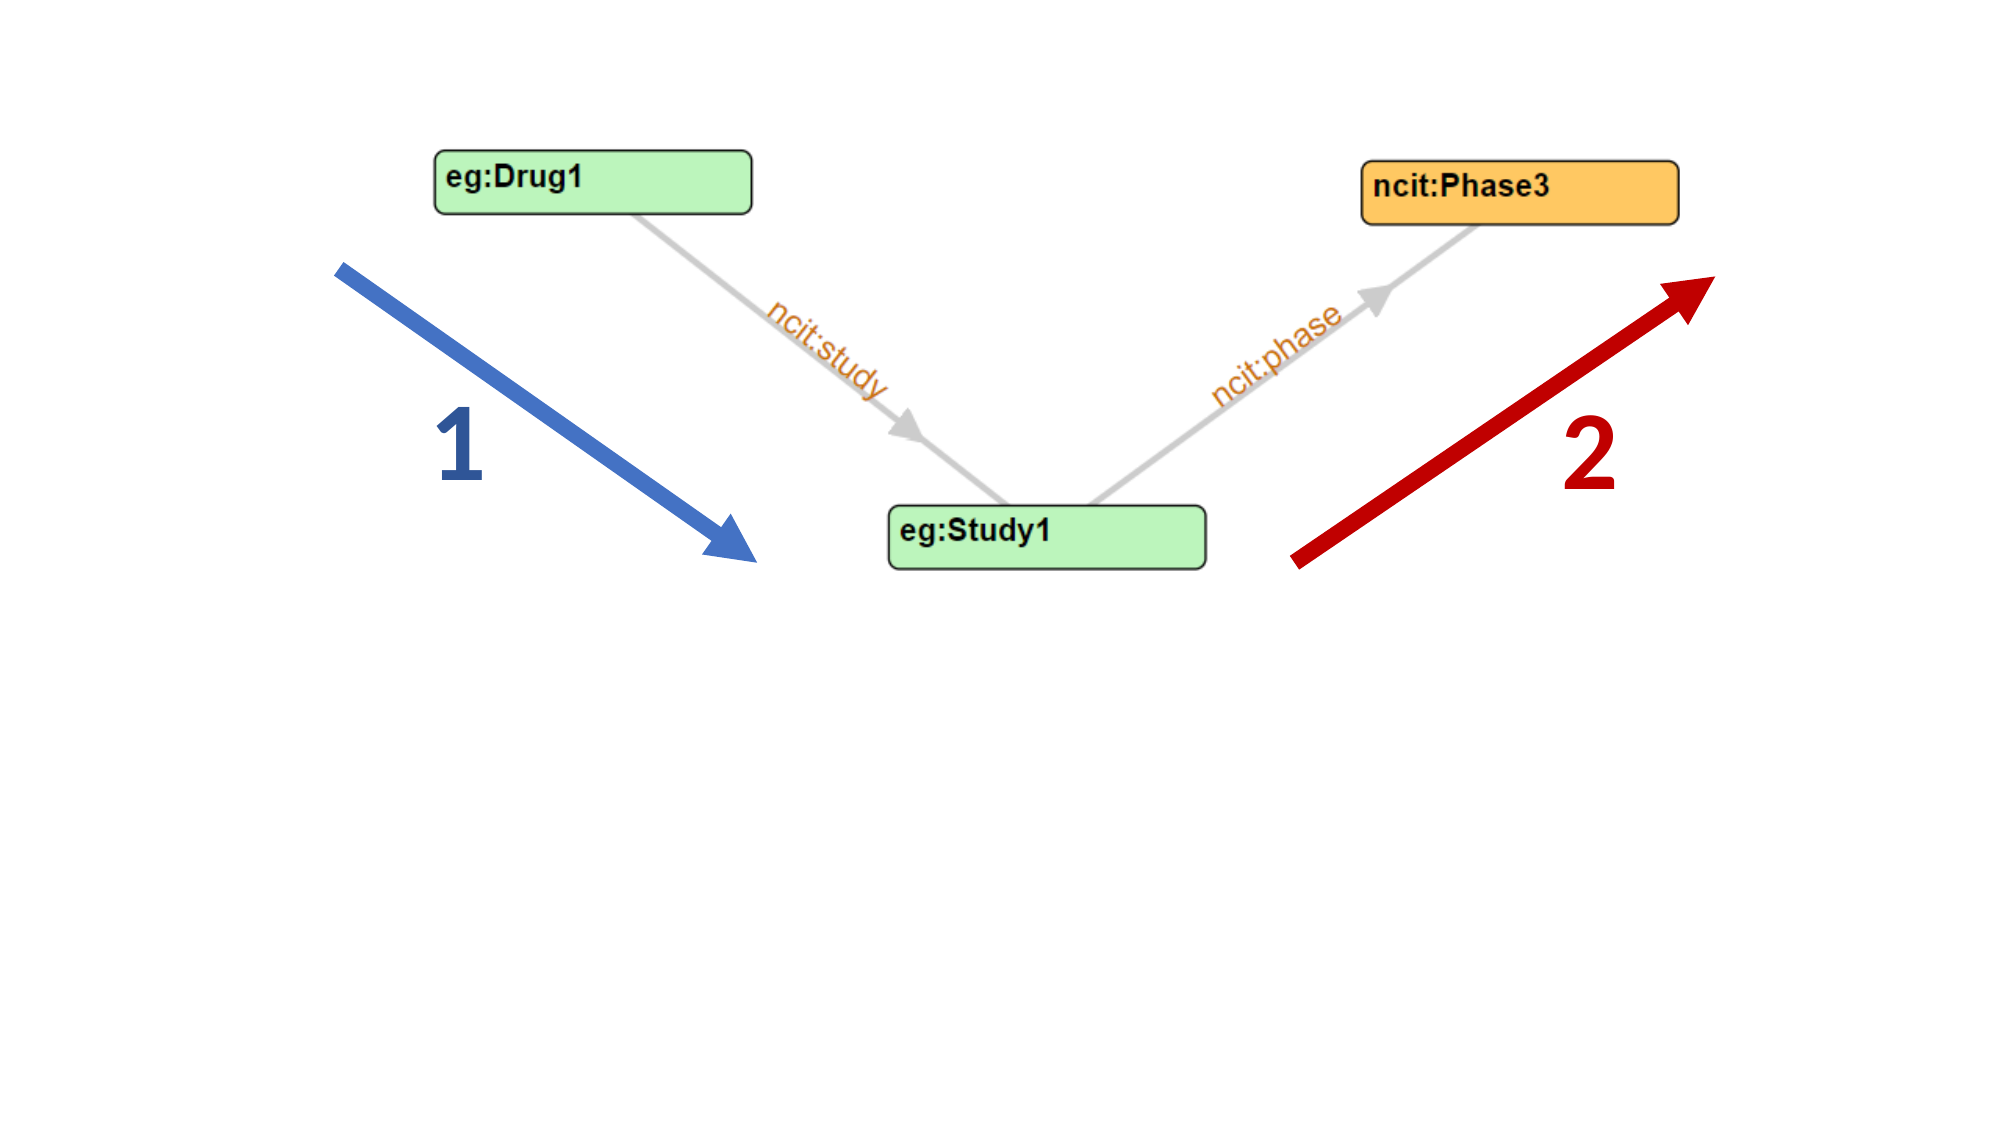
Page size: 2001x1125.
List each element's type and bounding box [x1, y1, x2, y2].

picture [413, 95, 1705, 596]
text_box [1294, 276, 1716, 563]
text_box [338, 268, 758, 563]
